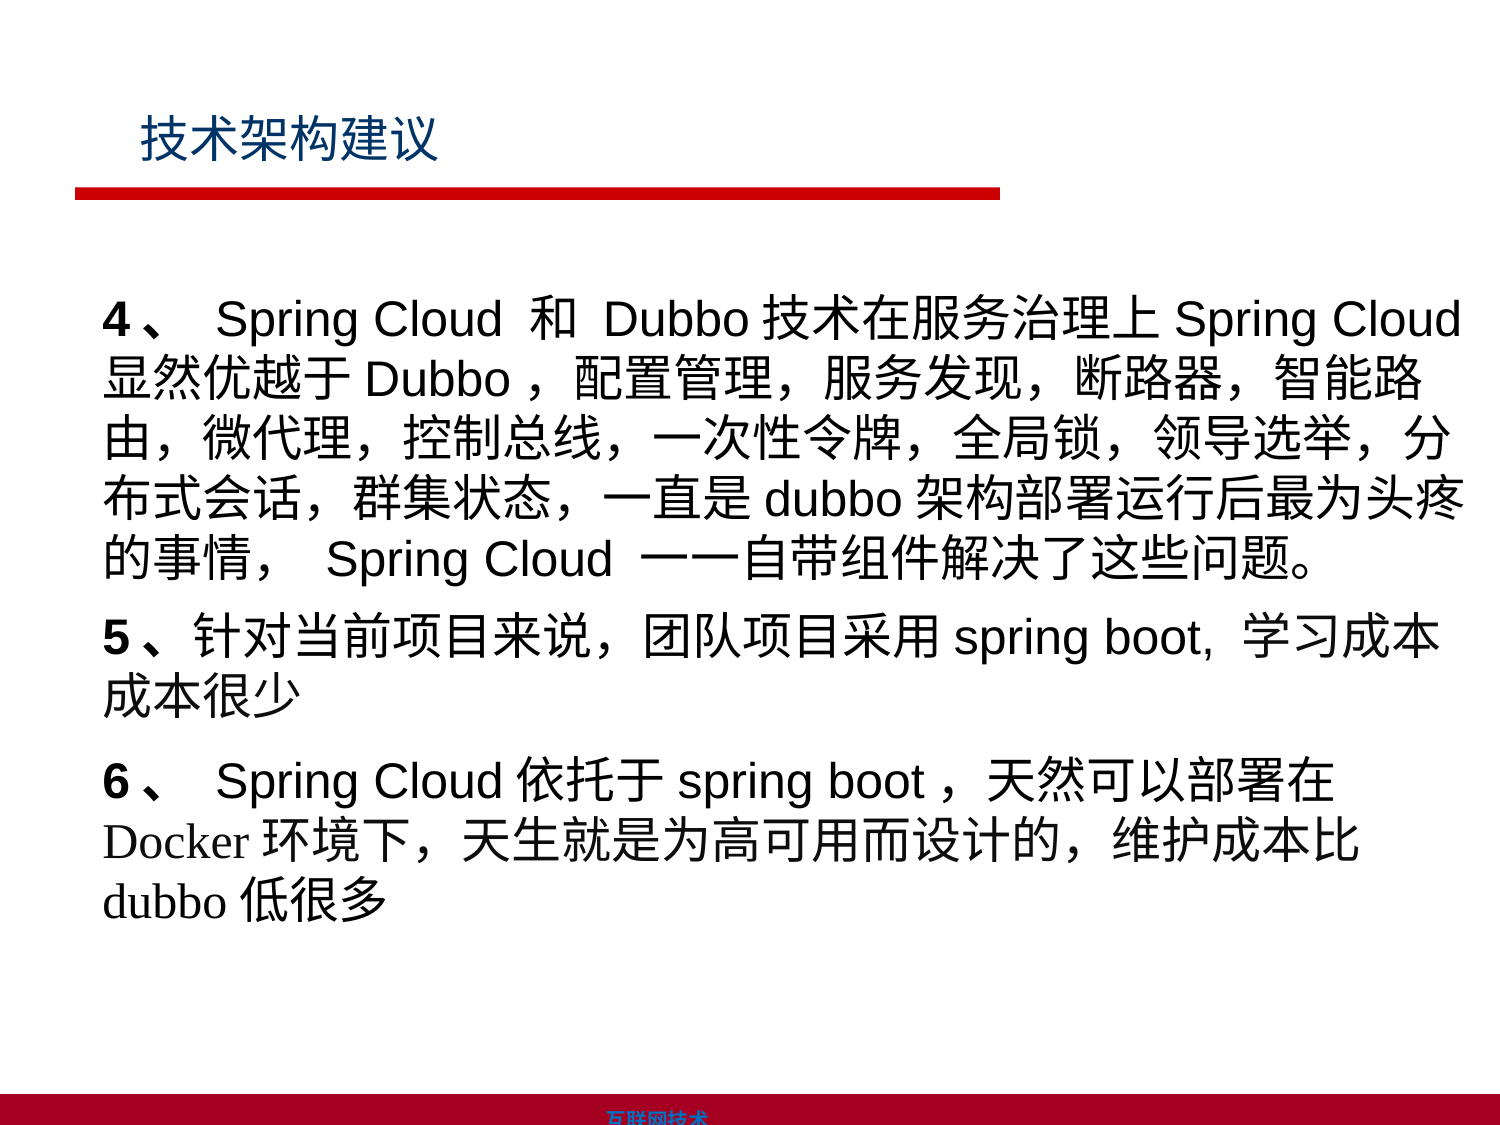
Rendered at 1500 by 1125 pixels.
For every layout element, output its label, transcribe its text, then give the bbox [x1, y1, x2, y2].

text_box 4、 Spring Cloud 和 Dubbo技术在服务治理上Spring Cloud 显然优越于Dubbo，配置管理，服务发现，断路器，智能路由，微代理，控制总线，一次性令牌，全局锁，领导选举，分布式会话，群集状态，一直是dubbo架构部署运行后最为头疼的事情， Spring Cloud 一一自带组件解决了这些问题。 [87, 279, 1500, 594]
text_box 5、针对当前项目来说，团队项目采用spring boot, 学习成本成本很少 [87, 597, 1500, 732]
text_box 6、 Spring Cloud依托于spring boot，天然可以部署在Docker环境下，天生就是为高可用而设计的，维护成本比dubbo低很多 [87, 741, 1500, 936]
text_box 技术架构建议 [125, 99, 1240, 175]
